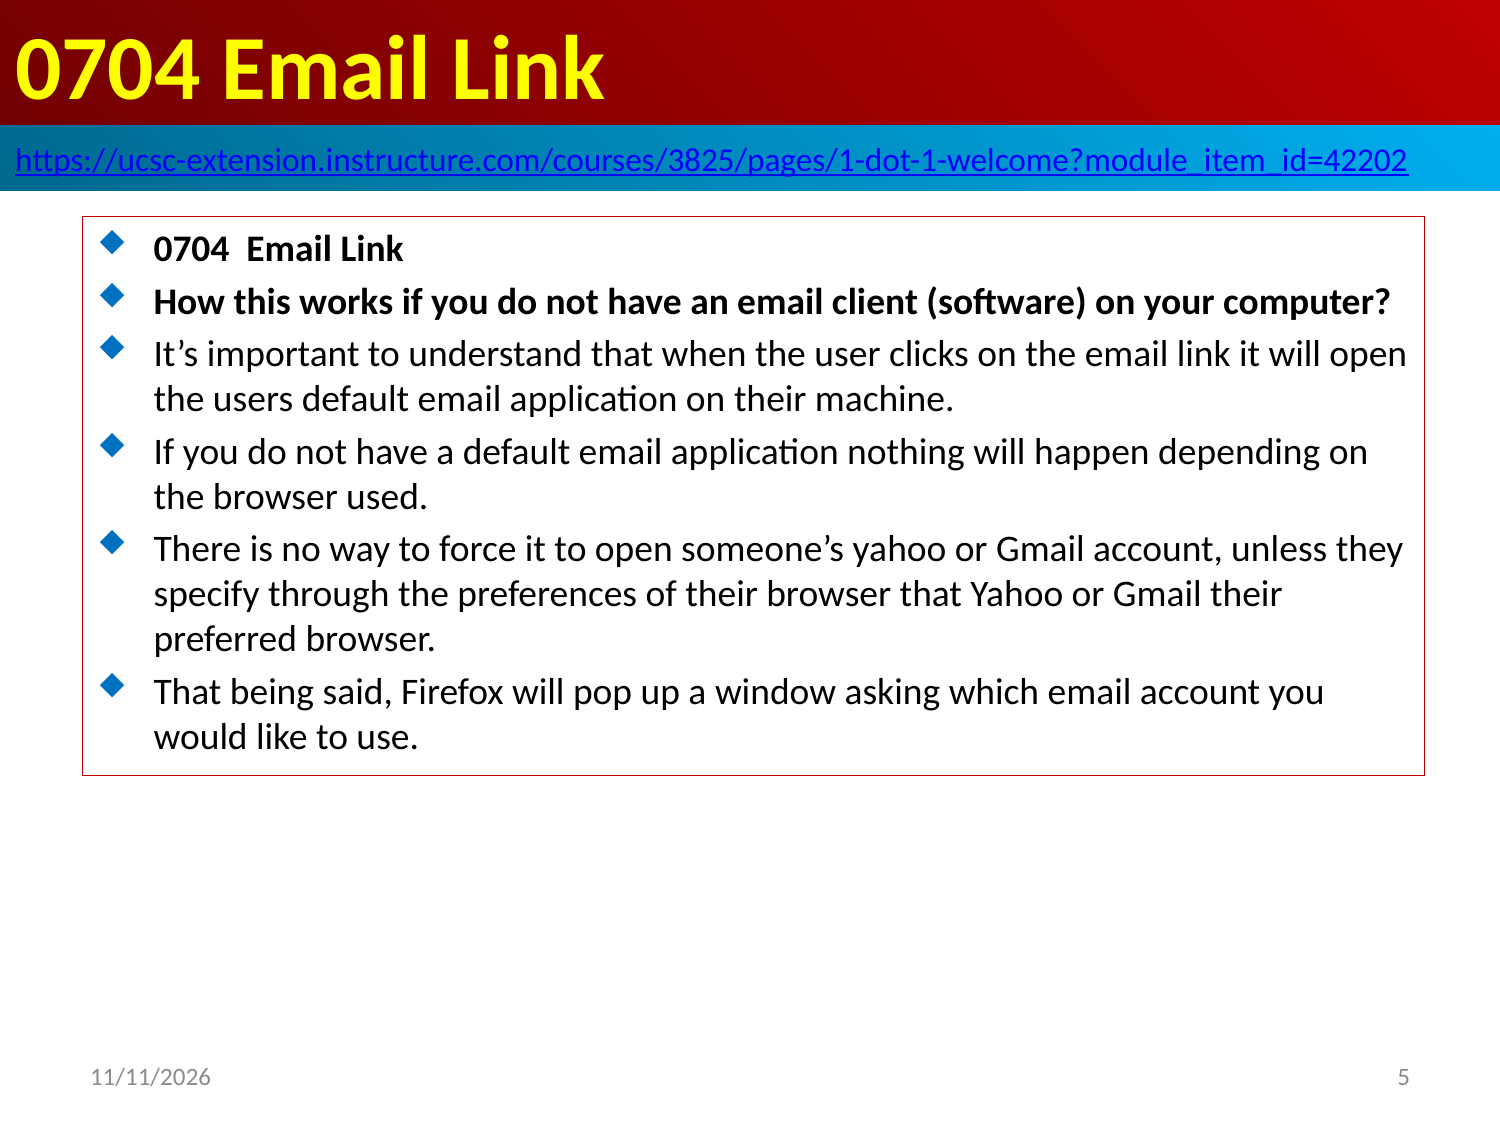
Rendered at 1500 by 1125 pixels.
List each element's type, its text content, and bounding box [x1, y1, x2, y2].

text_box [119, 52, 183, 109]
slide_number 5 [1074, 1042, 1425, 1109]
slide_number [75, 1042, 425, 1109]
subtitle 0704 Email Link How this works if you do not have an email client (software) on your computer? It’s important to understand that when the user clicks on the email link it will open the users default email application on their machine. If you do not have a default email application nothing will happen depending on the browser used. There is no way to force it to open someone’s yahoo or Gmail account, unless they specify through the preferences of their browser that Yahoo or Gmail their preferred browser. That being said, Firefox will pop up a window asking which email account you would like to use. [82, 216, 1425, 776]
title 0704 Email Link [0, 0, 1500, 125]
text_box https://ucsc-extension.instructure.com/courses/3825/pages/1-dot-1-welcome?module_item_id=42202 [0, 125, 1500, 191]
